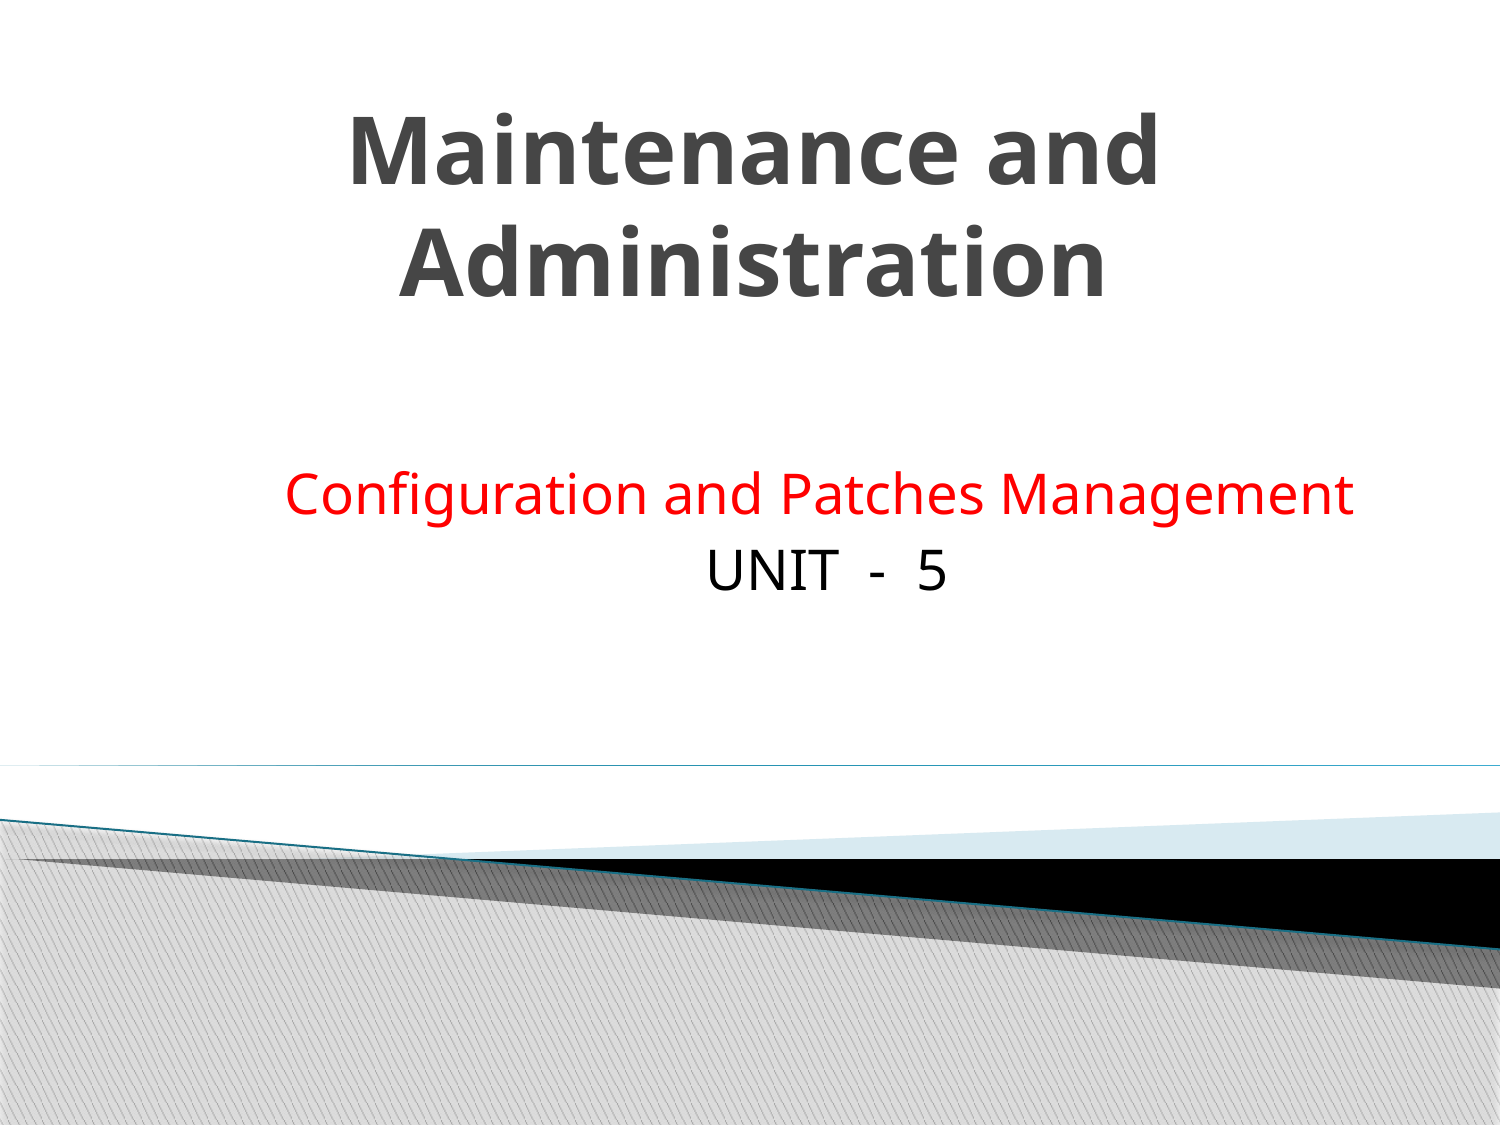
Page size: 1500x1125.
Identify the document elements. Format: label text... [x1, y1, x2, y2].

subtitle Configuration and Patches Management UNIT - 5 [222, 450, 1442, 739]
title Maintenance and Administration [117, 82, 1393, 324]
picture [5, 859, 1500, 989]
